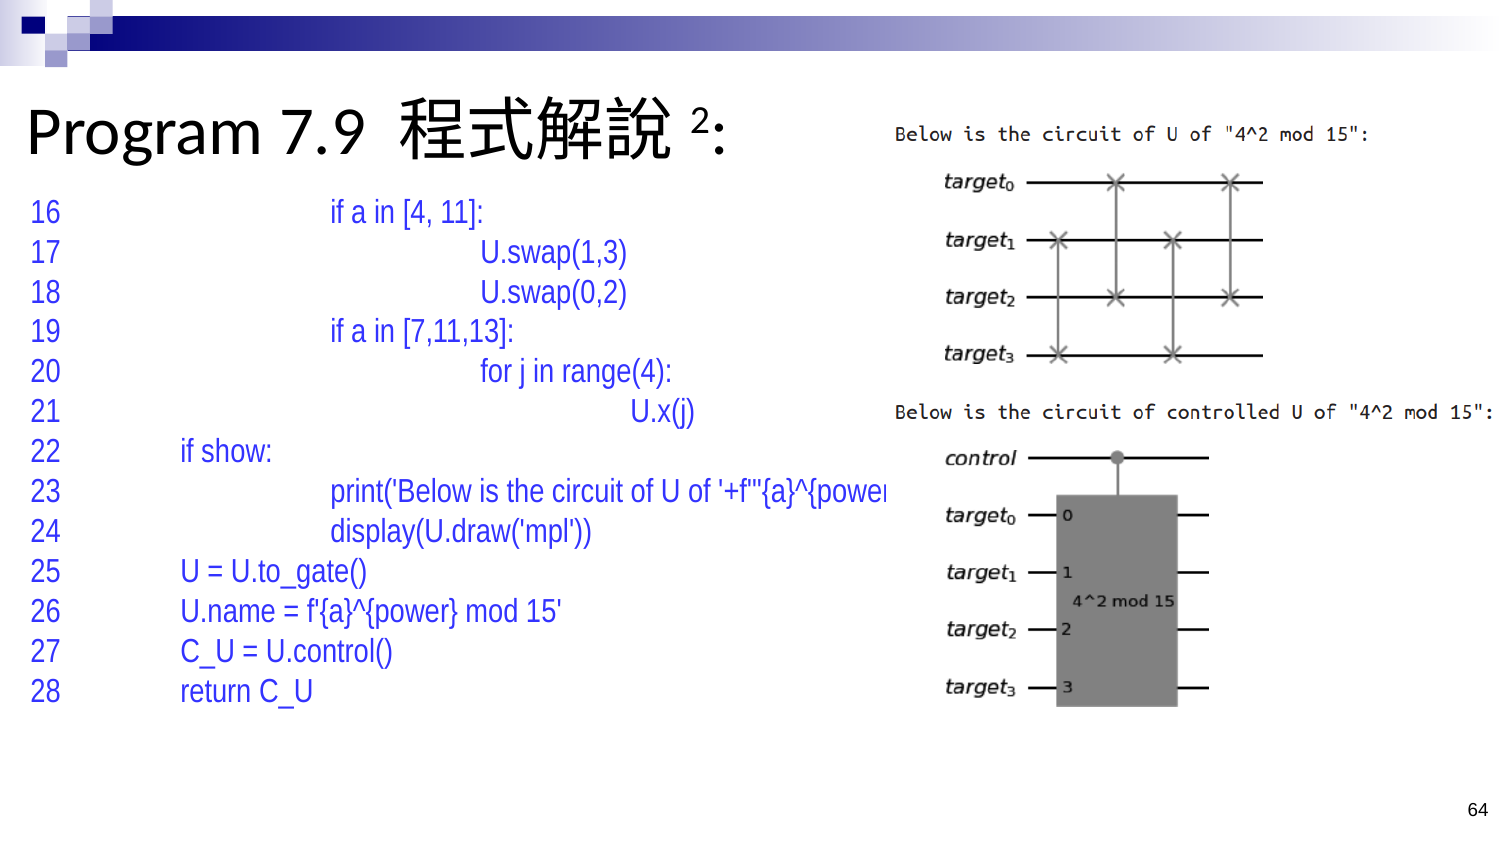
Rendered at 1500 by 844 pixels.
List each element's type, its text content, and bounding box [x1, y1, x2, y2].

slide_number ‹#› [1149, 796, 1500, 827]
text_box 16 if a in [4, 11]: 17 U.swap(1,3) 18 U.swap(0,2) 19 if a in [7,11,13]: 20 for j in range(4): 21 U.x(j) 22 if show: 23 print('Below is the circuit of U of '+f'"{a}^{power} mod 15":') 24 display(U.draw('mpl')) 25 U = U.to_gate() 26 U.name = f'{a}^{power} mod 15' 27 C_U = U.control() 28 return C_U [15, 174, 880, 724]
picture [885, 117, 1500, 727]
title Program 7.9 程式解說2: [15, 42, 1366, 174]
